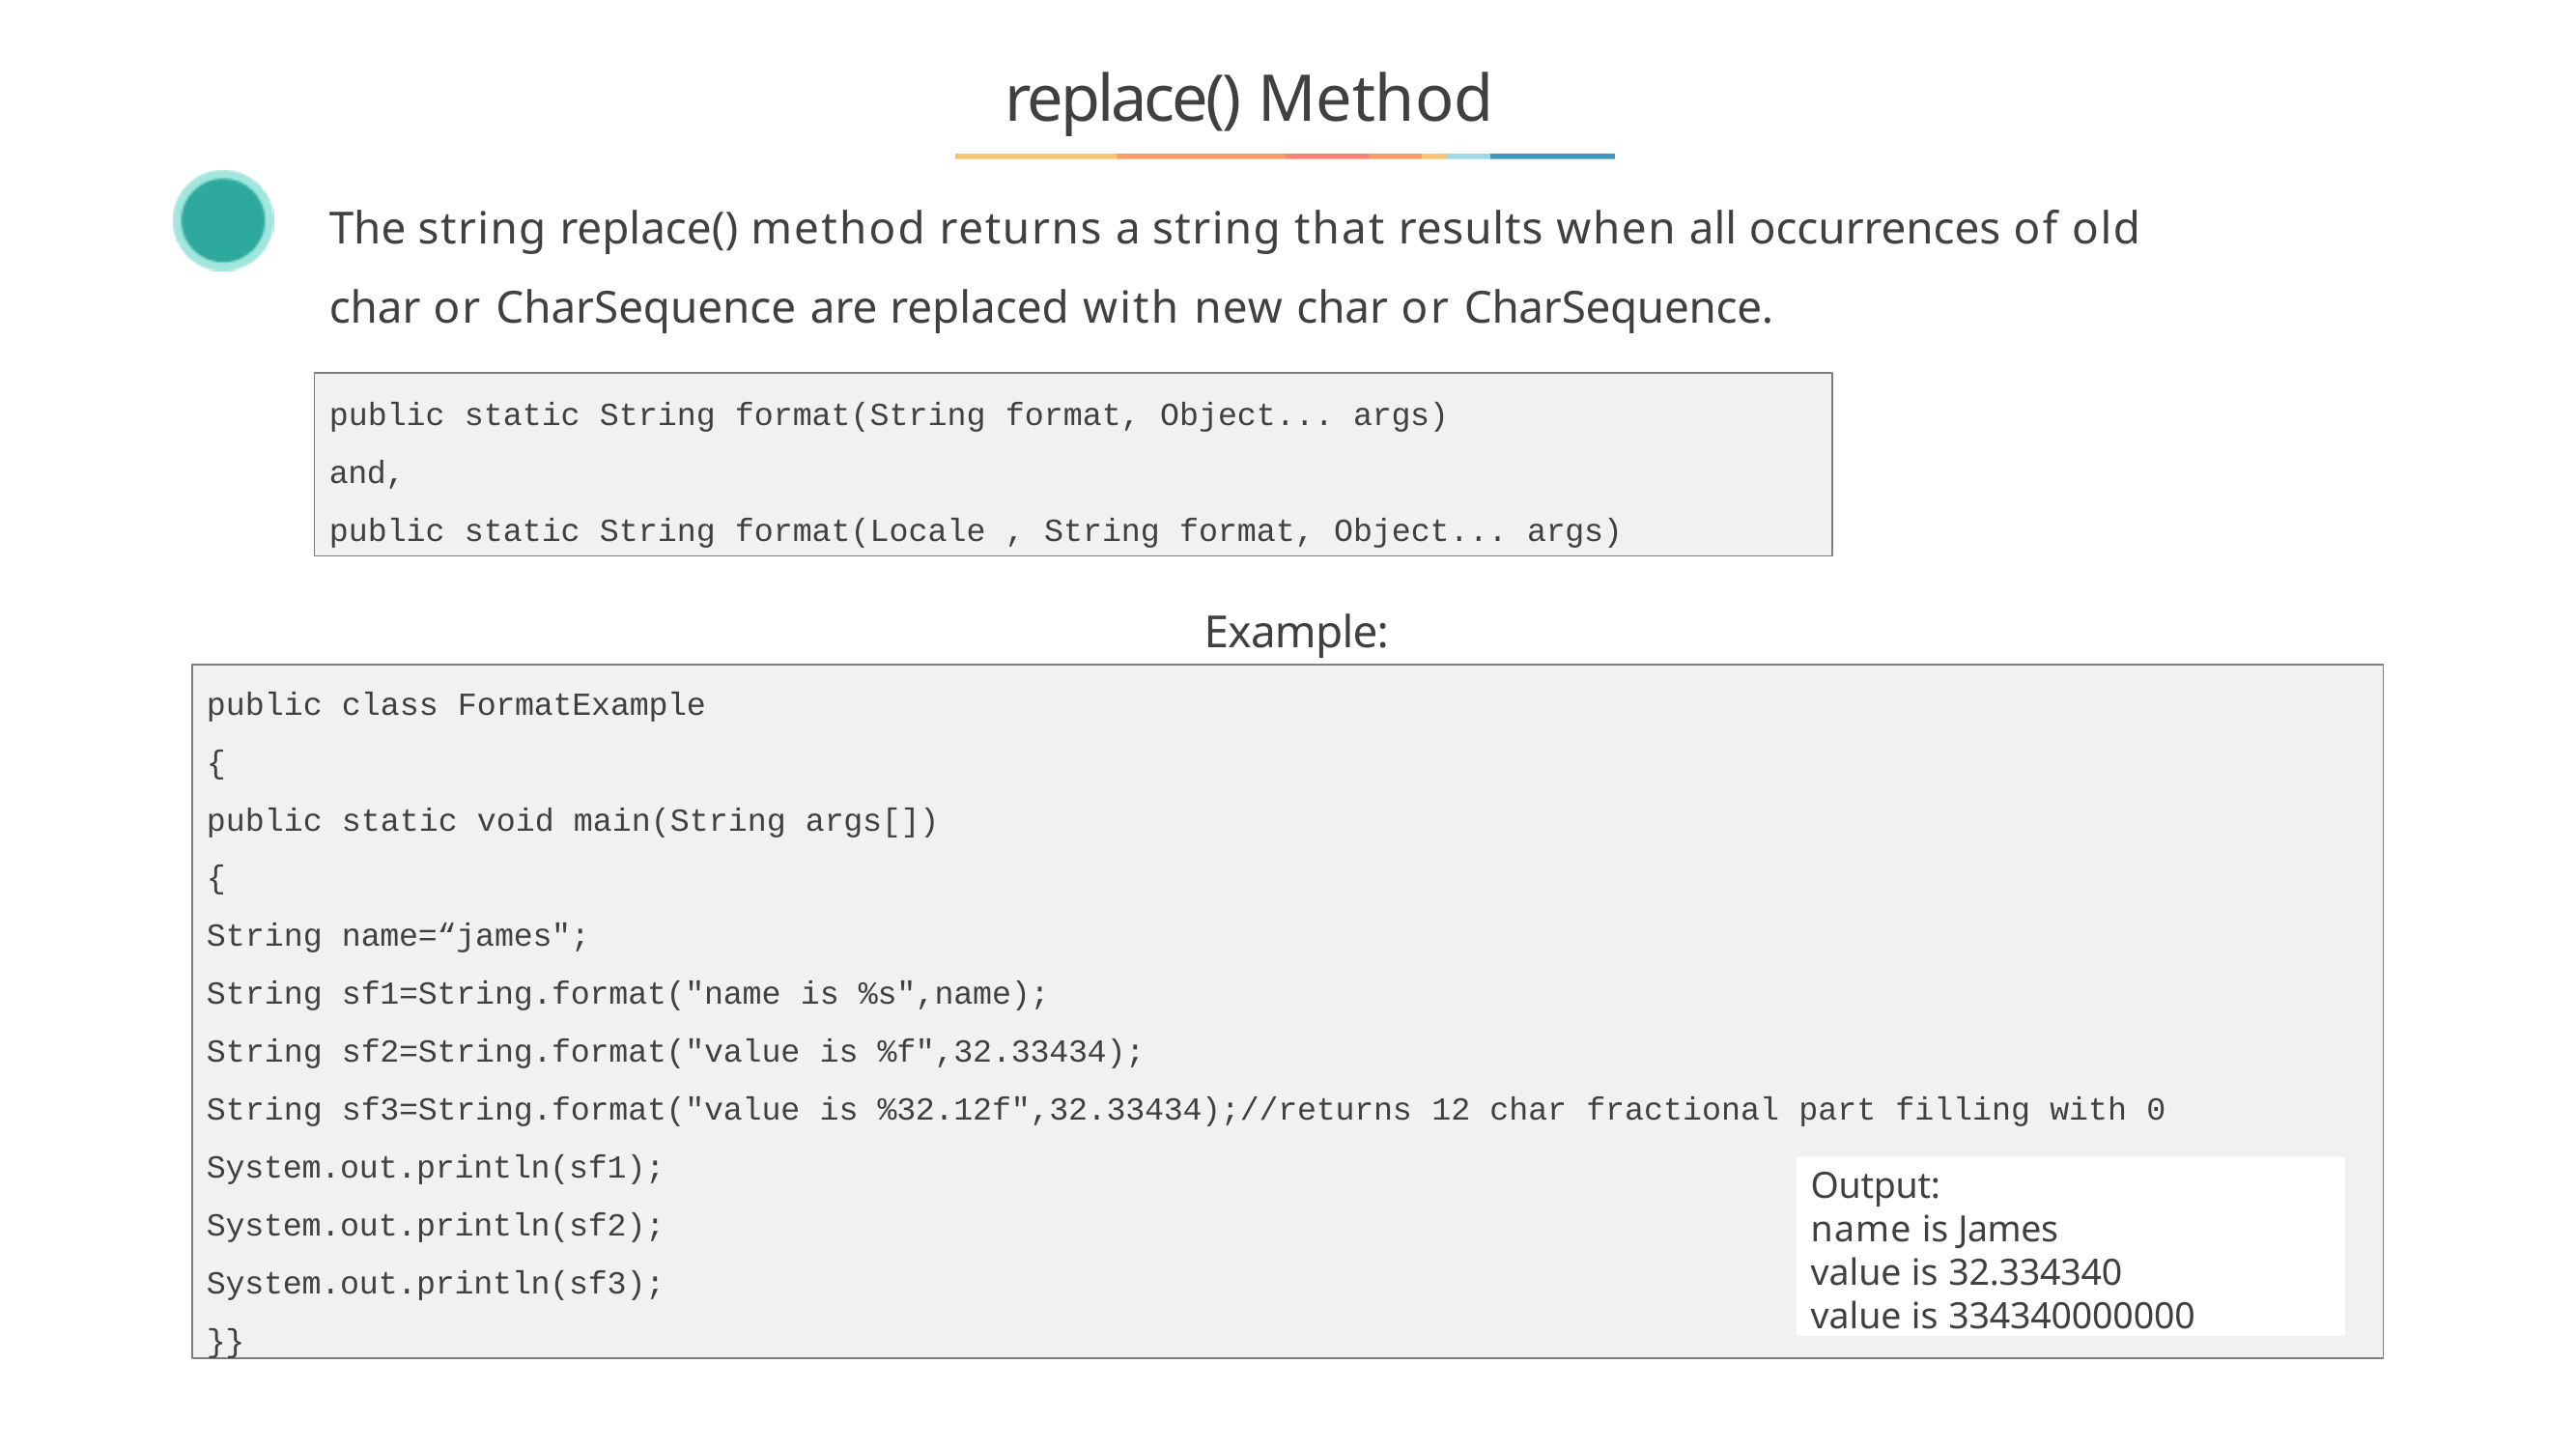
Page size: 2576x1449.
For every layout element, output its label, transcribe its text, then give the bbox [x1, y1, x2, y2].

title replace() Method [485, 54, 2092, 171]
picture [955, 134, 1615, 180]
text_box Output: name is James value is 32.334340 value is 334340000000 [1796, 1156, 2346, 1336]
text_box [313, 372, 1834, 557]
text_box The string replace() method returns a string that results when all occurrences of old char or CharSequence are replaced with new char or CharSequence. public static String format(String format, Object... args) and, public static String format(Locale , String format, Object... args) Example: [326, 171, 2208, 657]
picture [173, 170, 274, 272]
text_box public class FormatExample { public static void main(String args[]) { String name=“james"; String sf1=String.format("name is %s",name); String sf2=String.format("value is %f",32.33434); String sf3=String.format("value is %32.12f",32.33434);//returns 12 char fractional part filling with 0 System.out.println(sf1); System.out.println(sf2); System.out.println(sf3); }} [191, 664, 2384, 1358]
